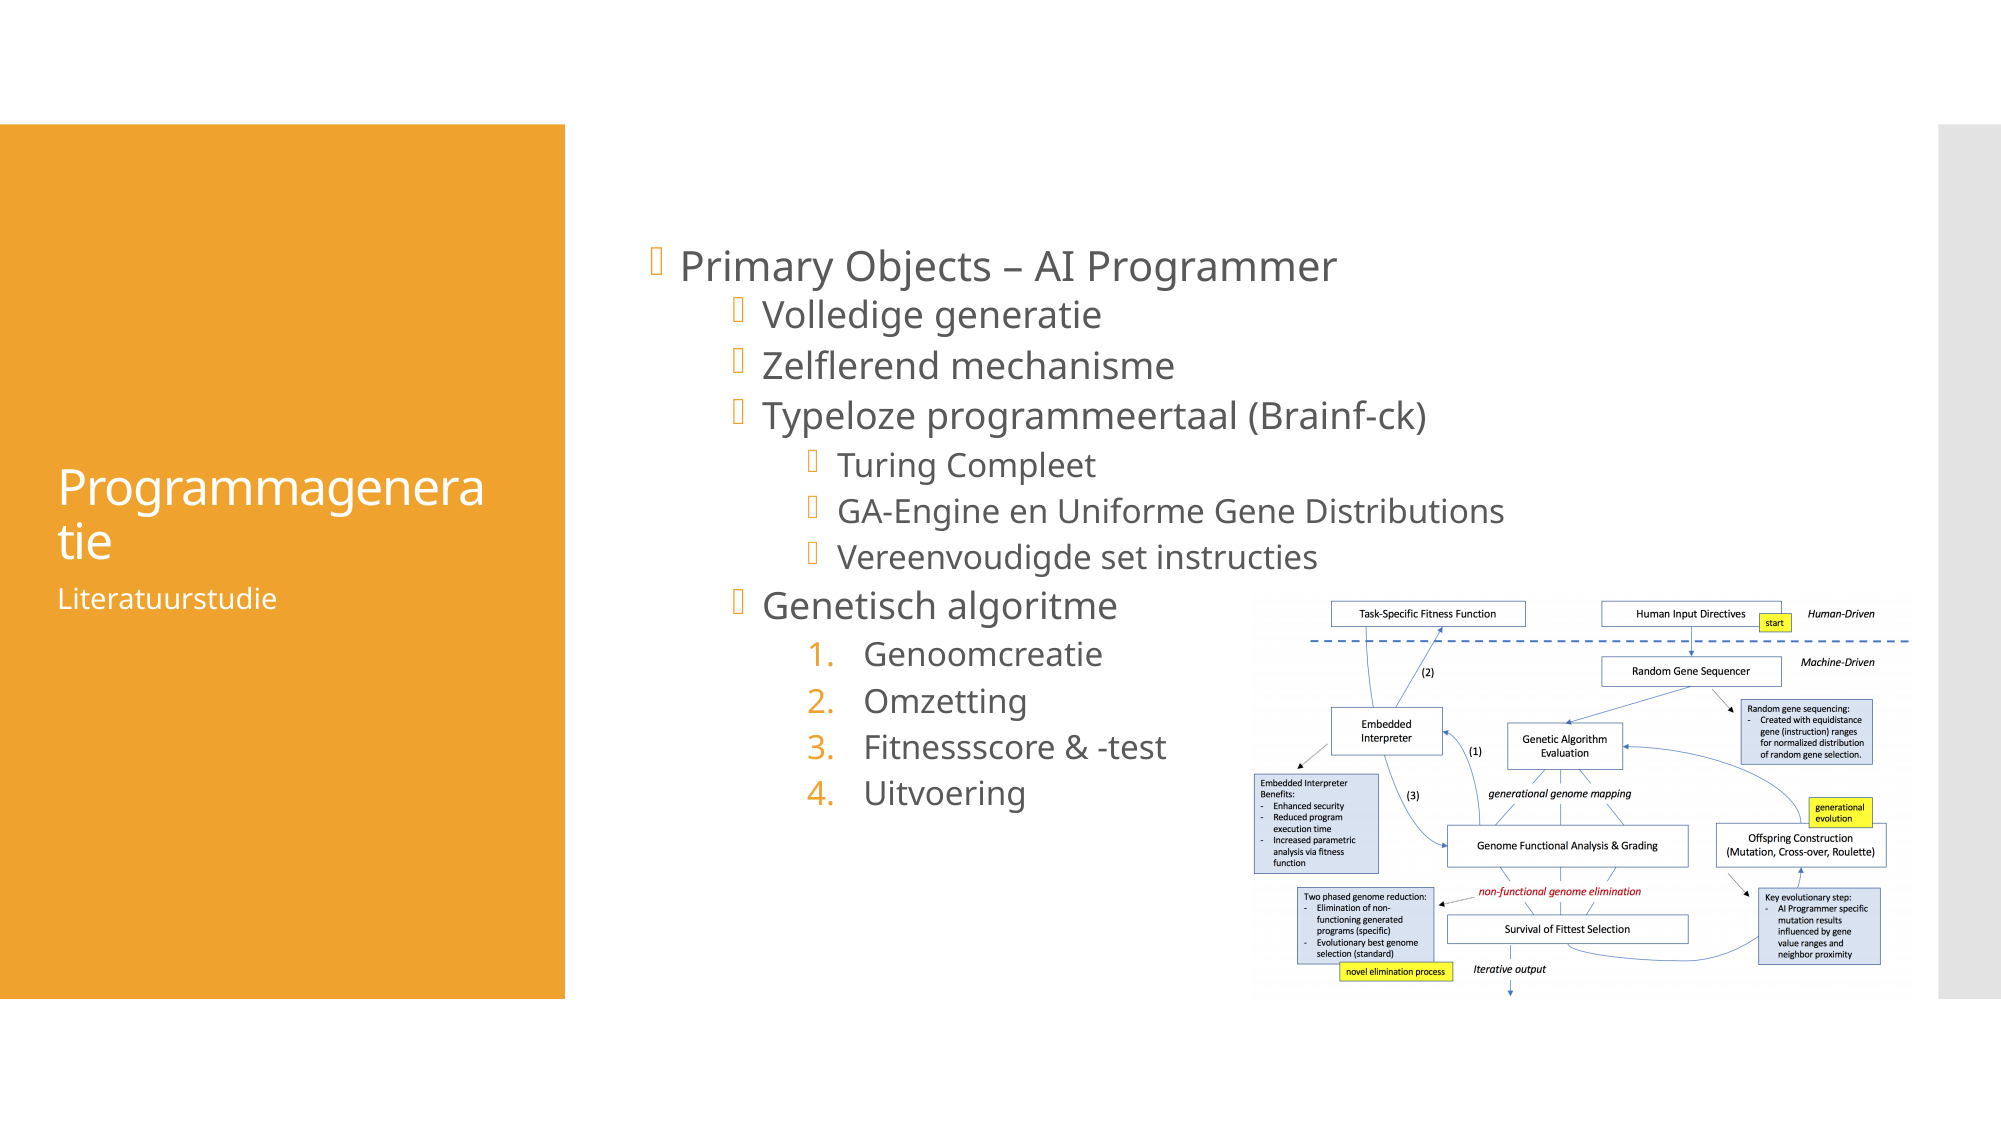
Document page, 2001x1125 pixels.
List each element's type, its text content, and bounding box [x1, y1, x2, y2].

list Literatuurstudie [41, 573, 507, 955]
picture [1240, 590, 1920, 1001]
title Programmageneratie [41, 187, 507, 573]
list Primary Objects – AI Programmer Volledige generatie Zelflerend mechanisme Typeloze programmeertaal (Brainf-ck) Turing Compleet GA-Engine en Uniforme Gene Distributions Vereenvoudigde set instructies Genetisch algoritme Genoomcreatie Omzetting Fitnessscore & -test Uitvoering [634, 142, 1835, 983]
